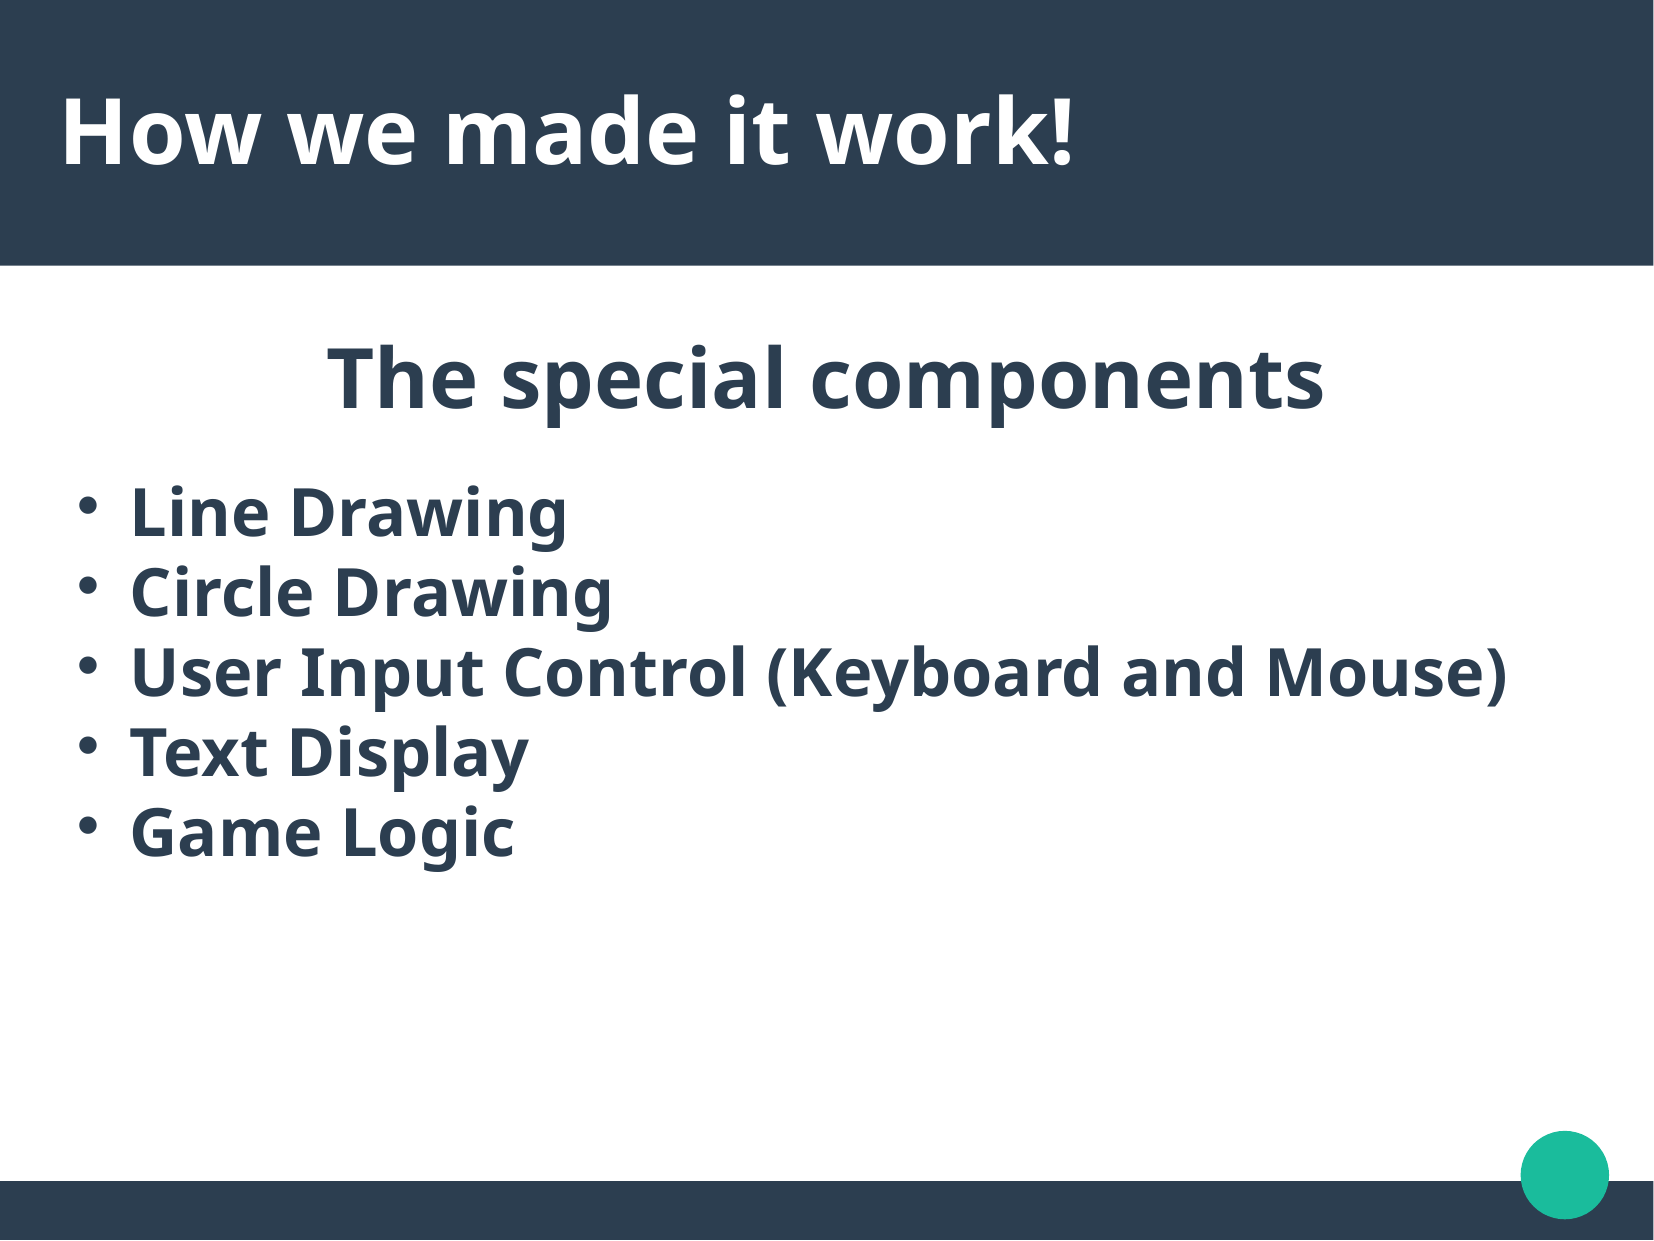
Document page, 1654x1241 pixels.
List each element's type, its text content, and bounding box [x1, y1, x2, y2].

text_box The special components Line Drawing Circle Drawing User Input Control (Keyboard and Mouse) Text Display Game Logic [58, 324, 1595, 1152]
text_box How we made it work! [58, 49, 1595, 207]
